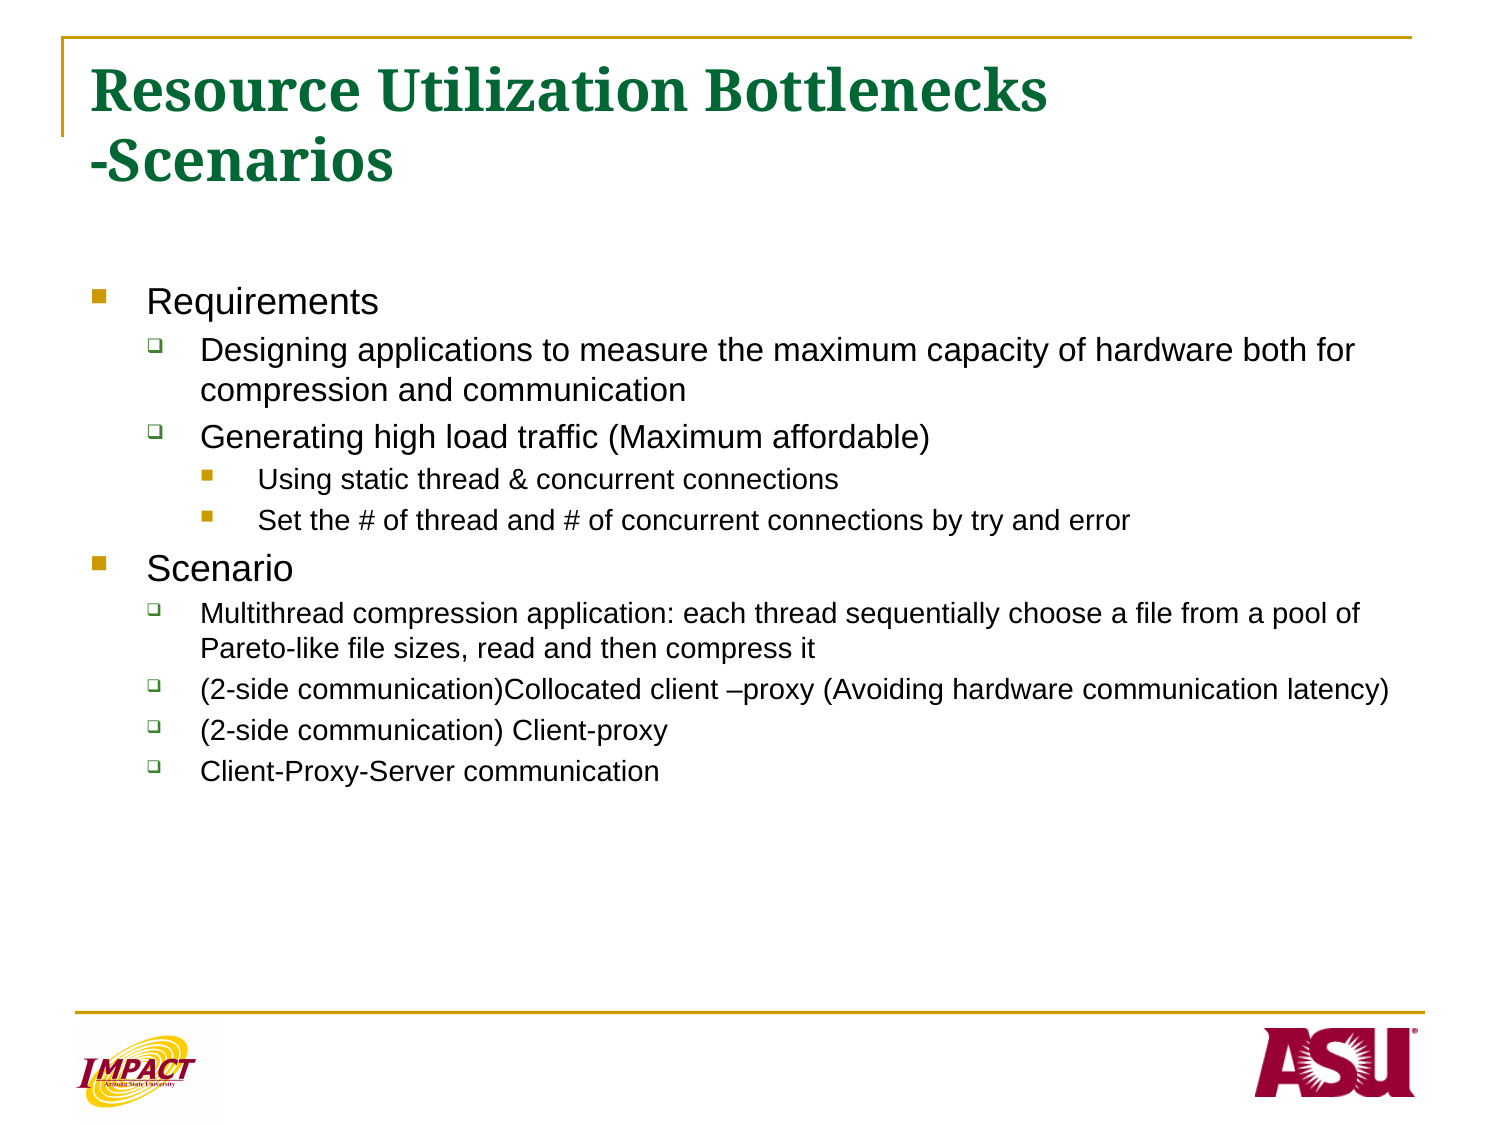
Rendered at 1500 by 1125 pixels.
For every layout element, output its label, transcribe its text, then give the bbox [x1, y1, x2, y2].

picture [1255, 1028, 1418, 1097]
title Resource Utilization Bottlenecks -Scenarios [74, 45, 1426, 233]
list Requirements Designing applications to measure the maximum capacity of hardware both for compression and communication Generating high load traffic (Maximum affordable) Using static thread & concurrent connections Set the # of thread and # of concurrent connections by try and error Scenario Multithread compression application: each thread sequentially choose a file from a pool of Pareto-like file sizes, read and then compress it (2-side communication)Collocated client –proxy (Avoiding hardware communication latency) (2-side communication) Client-proxy Client-Proxy-Server communication [74, 269, 1426, 1013]
picture [75, 1021, 225, 1122]
